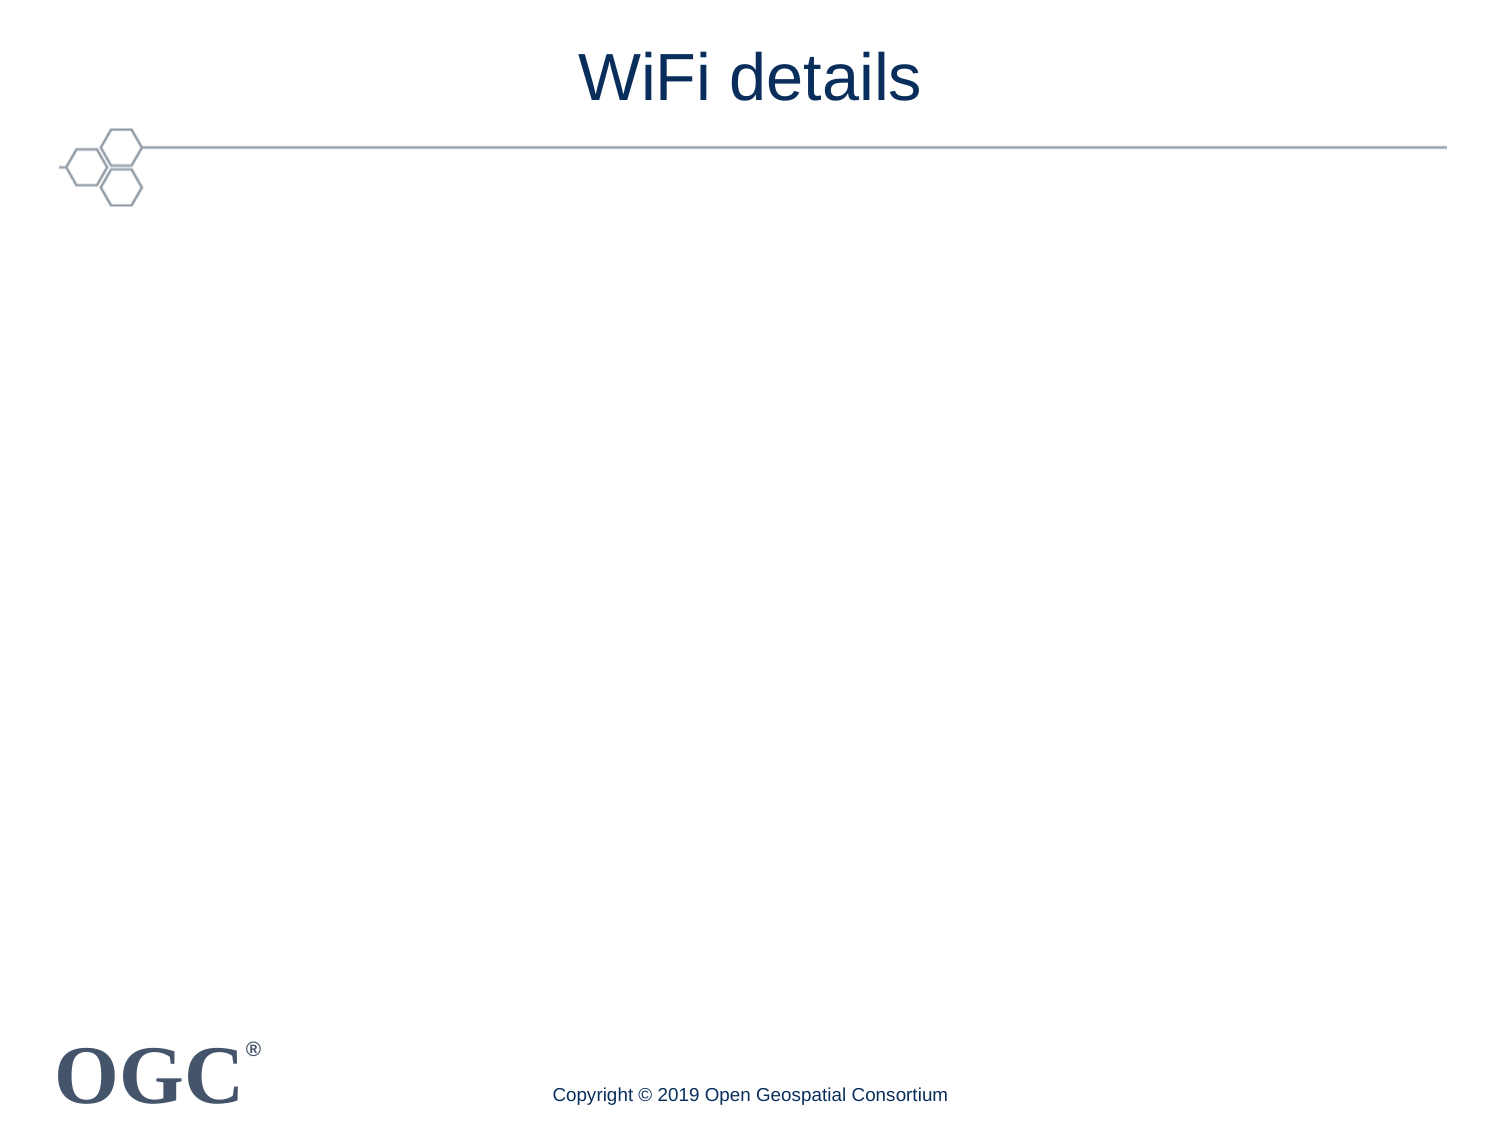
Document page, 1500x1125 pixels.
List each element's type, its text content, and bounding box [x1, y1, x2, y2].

footer Copyright © 2019 Open Geospatial Consortium [487, 1074, 1013, 1113]
picture [59, 136, 1447, 208]
title WiFi details [37, 22, 1463, 136]
